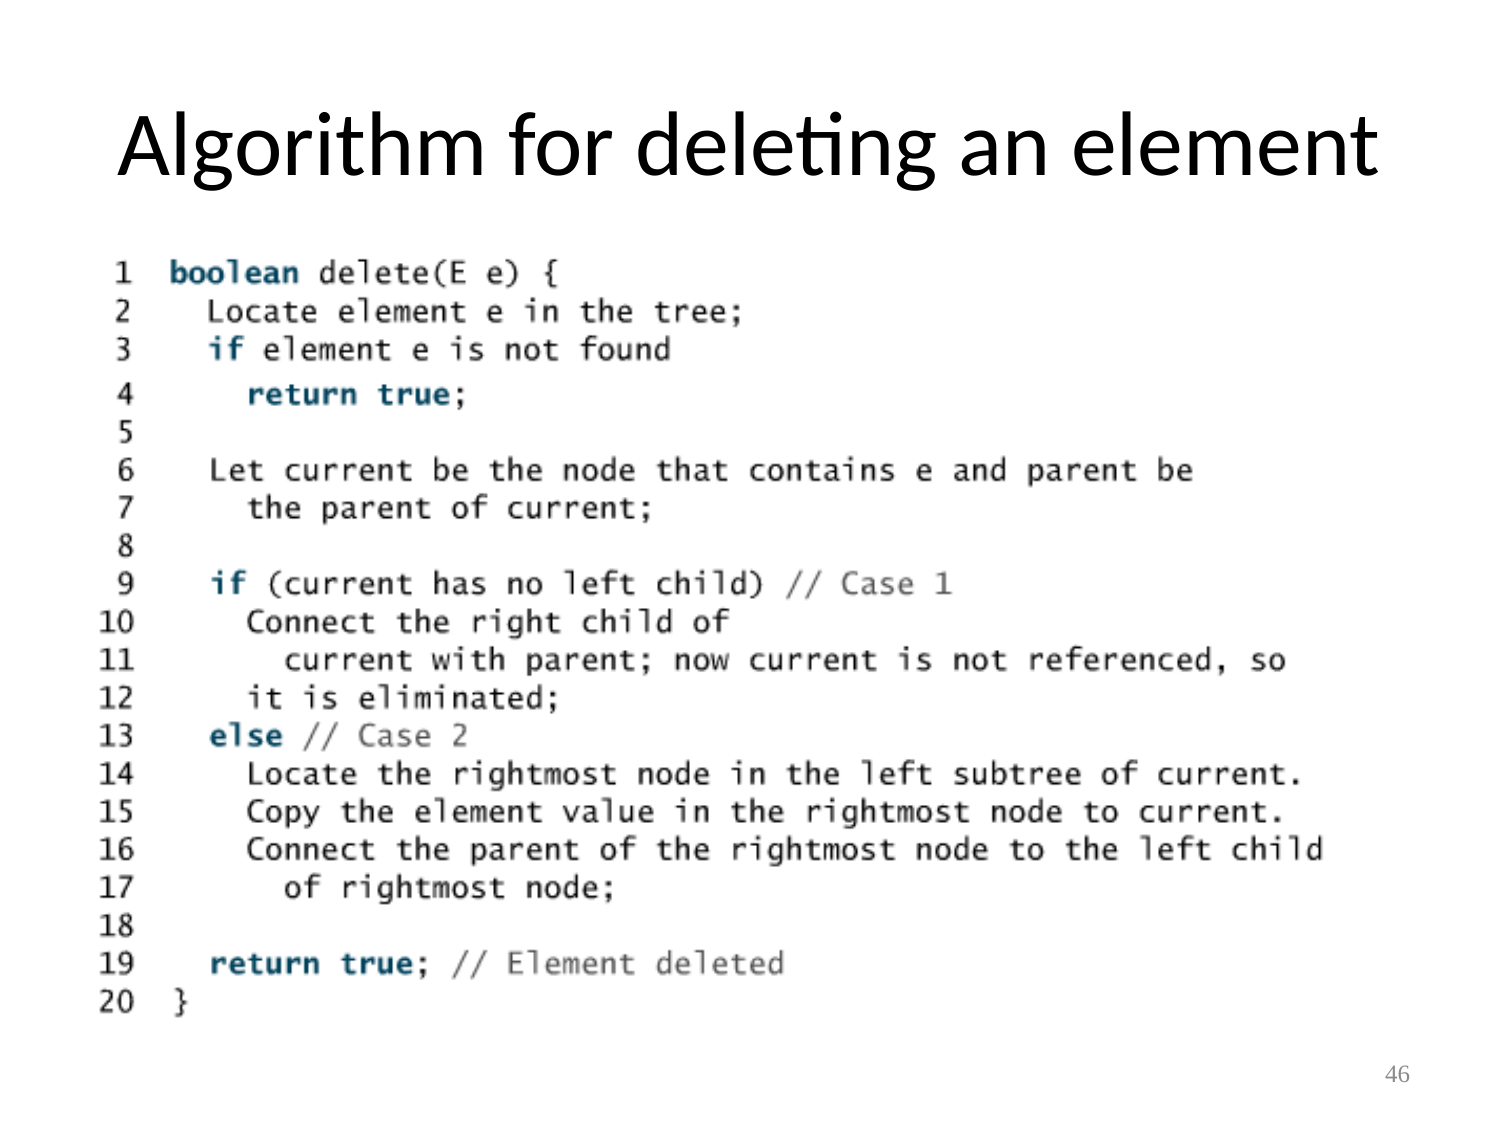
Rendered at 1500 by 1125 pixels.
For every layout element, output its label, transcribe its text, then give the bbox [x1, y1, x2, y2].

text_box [88, 243, 1359, 1024]
slide_number 46 [1074, 1042, 1425, 1103]
title Algorithm for deleting an element [75, 45, 1425, 233]
